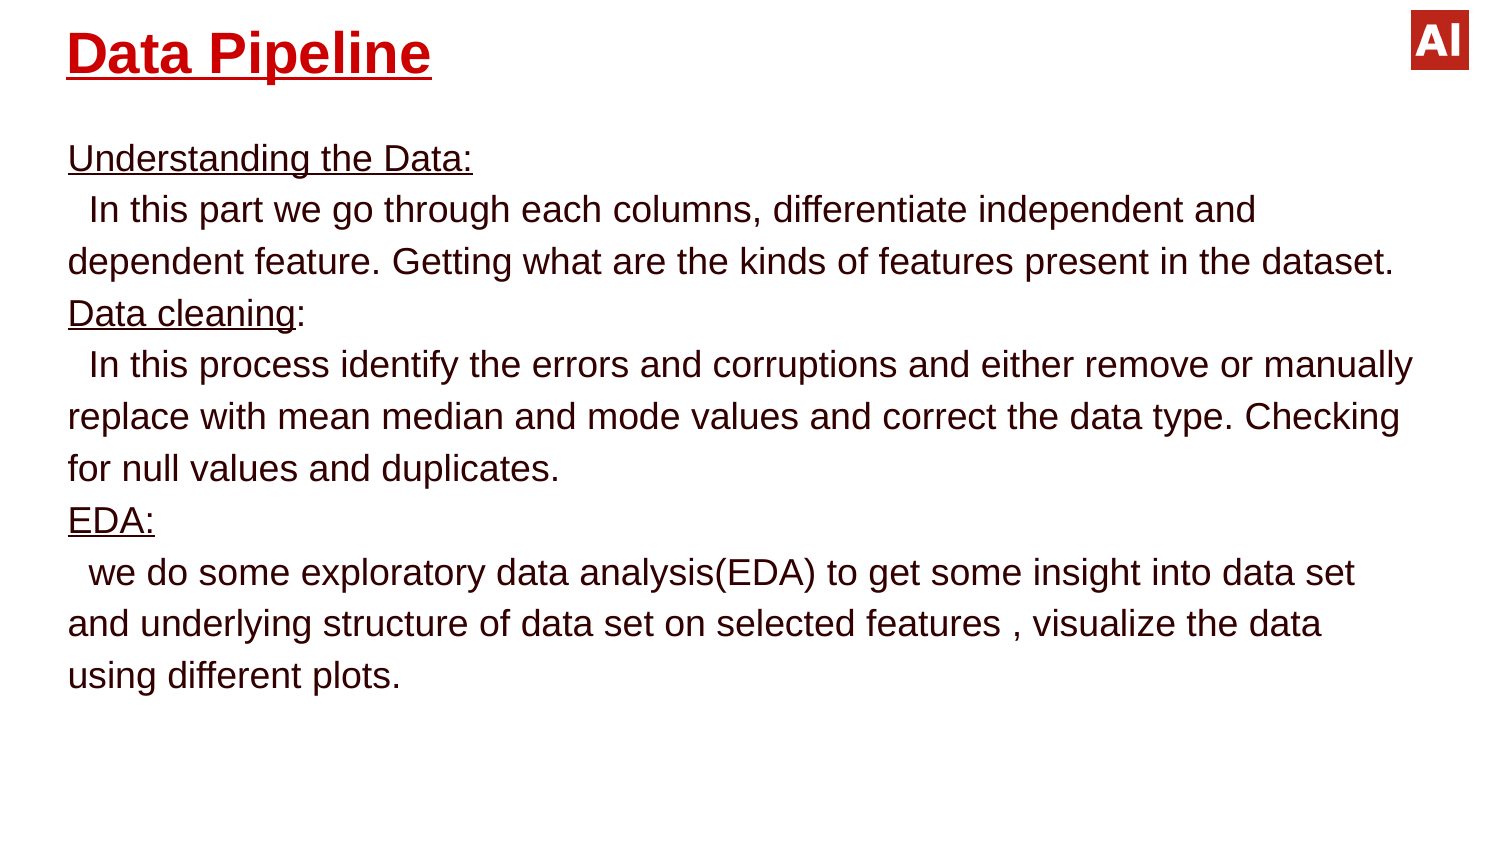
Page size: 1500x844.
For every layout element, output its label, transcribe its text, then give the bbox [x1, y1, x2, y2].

list Understanding the Data: In this part we go through each columns, differentiate independent and dependent feature. Getting what are the kinds of features present in the dataset. Data cleaning: In this process identify the errors and corruptions and either remove or manually replace with mean median and mode values and correct the data type. Checking for null values and duplicates. EDA: we do some exploratory data analysis(EDA) to get some insight into data set and underlying structure of data set on selected features , visualize the data using different plots. [33, 111, 1432, 844]
picture [1449, 10, 1469, 70]
title Data Pipeline [51, 0, 1449, 94]
